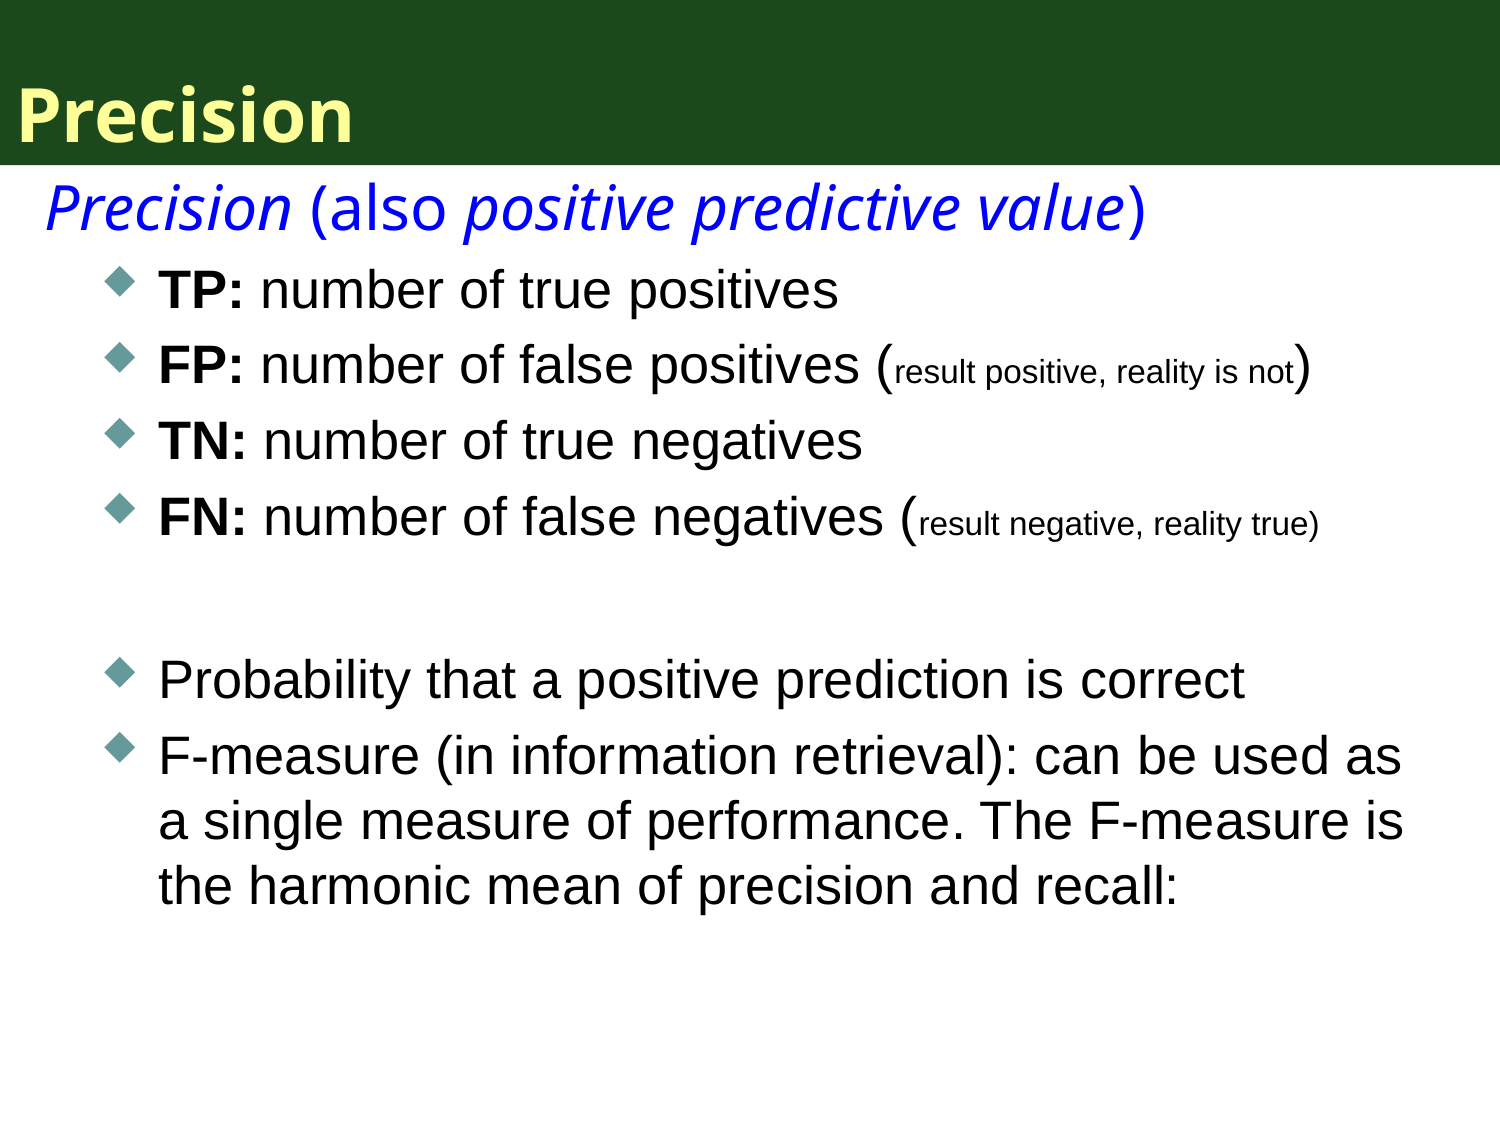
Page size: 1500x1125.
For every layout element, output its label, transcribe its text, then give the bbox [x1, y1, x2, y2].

title Precision [0, 0, 1500, 166]
